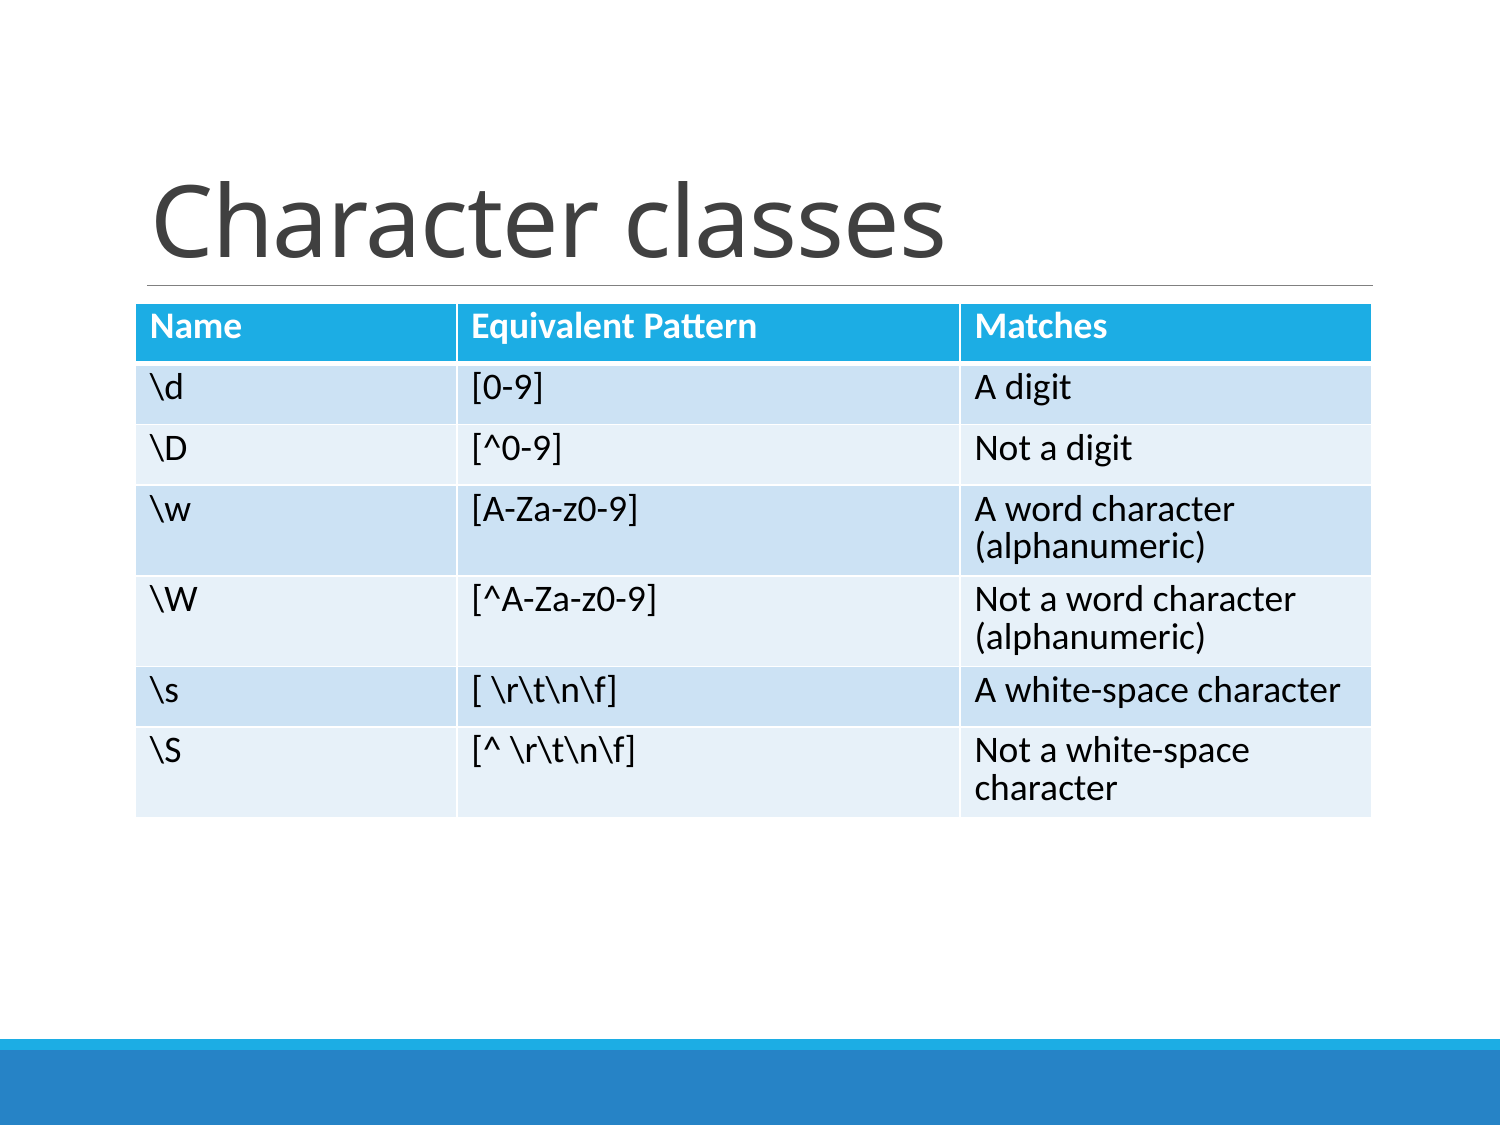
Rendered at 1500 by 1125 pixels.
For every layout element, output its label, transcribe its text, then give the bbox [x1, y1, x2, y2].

table_cell \W [136, 577, 456, 666]
table_header Equivalent Pattern [458, 304, 959, 361]
table_cell [^ \r\t\n\f] [458, 728, 959, 817]
table_cell Not a white-space character [961, 728, 1371, 817]
table_cell \w [136, 486, 456, 575]
table_cell \s [136, 667, 456, 726]
table_cell A white-space character [961, 667, 1371, 726]
table_cell [^A-Za-z0-9] [458, 577, 959, 666]
table_cell \d [136, 366, 456, 424]
title Character classes [135, 47, 1373, 285]
table_header Name [136, 304, 456, 361]
table_header Matches [961, 304, 1371, 361]
table_cell Not a digit [961, 425, 1371, 484]
table_cell [0-9] [458, 366, 959, 424]
table_cell \D [136, 425, 456, 484]
table_cell [ \r\t\n\f] [458, 667, 959, 726]
table_cell A digit [961, 366, 1371, 424]
table_cell [A-Za-z0-9] [458, 486, 959, 575]
table_cell \S [136, 728, 456, 817]
table_cell Not a word character (alphanumeric) [961, 577, 1371, 666]
table_cell A word character (alphanumeric) [961, 486, 1371, 575]
table_cell [^0-9] [458, 425, 959, 484]
